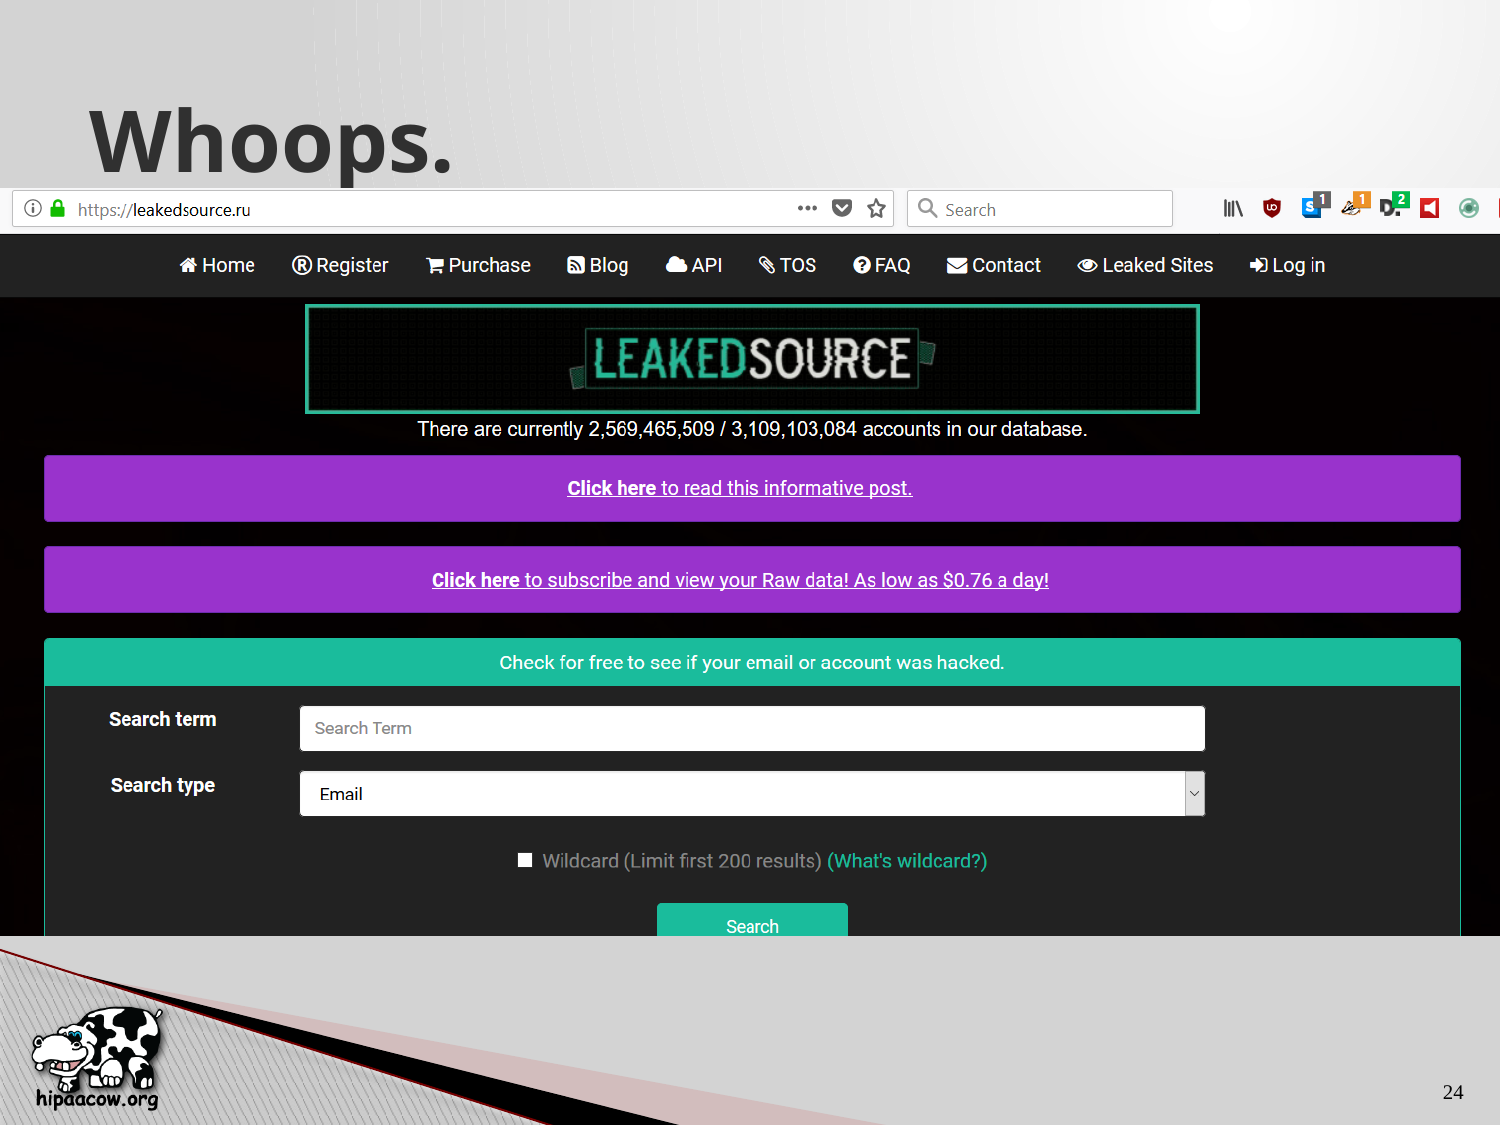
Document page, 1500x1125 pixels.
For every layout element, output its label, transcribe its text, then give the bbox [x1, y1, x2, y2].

slide_number 24 [1418, 1051, 1479, 1112]
title Whoops. [75, 45, 1425, 188]
picture [0, 188, 1500, 937]
picture [24, 999, 175, 1111]
